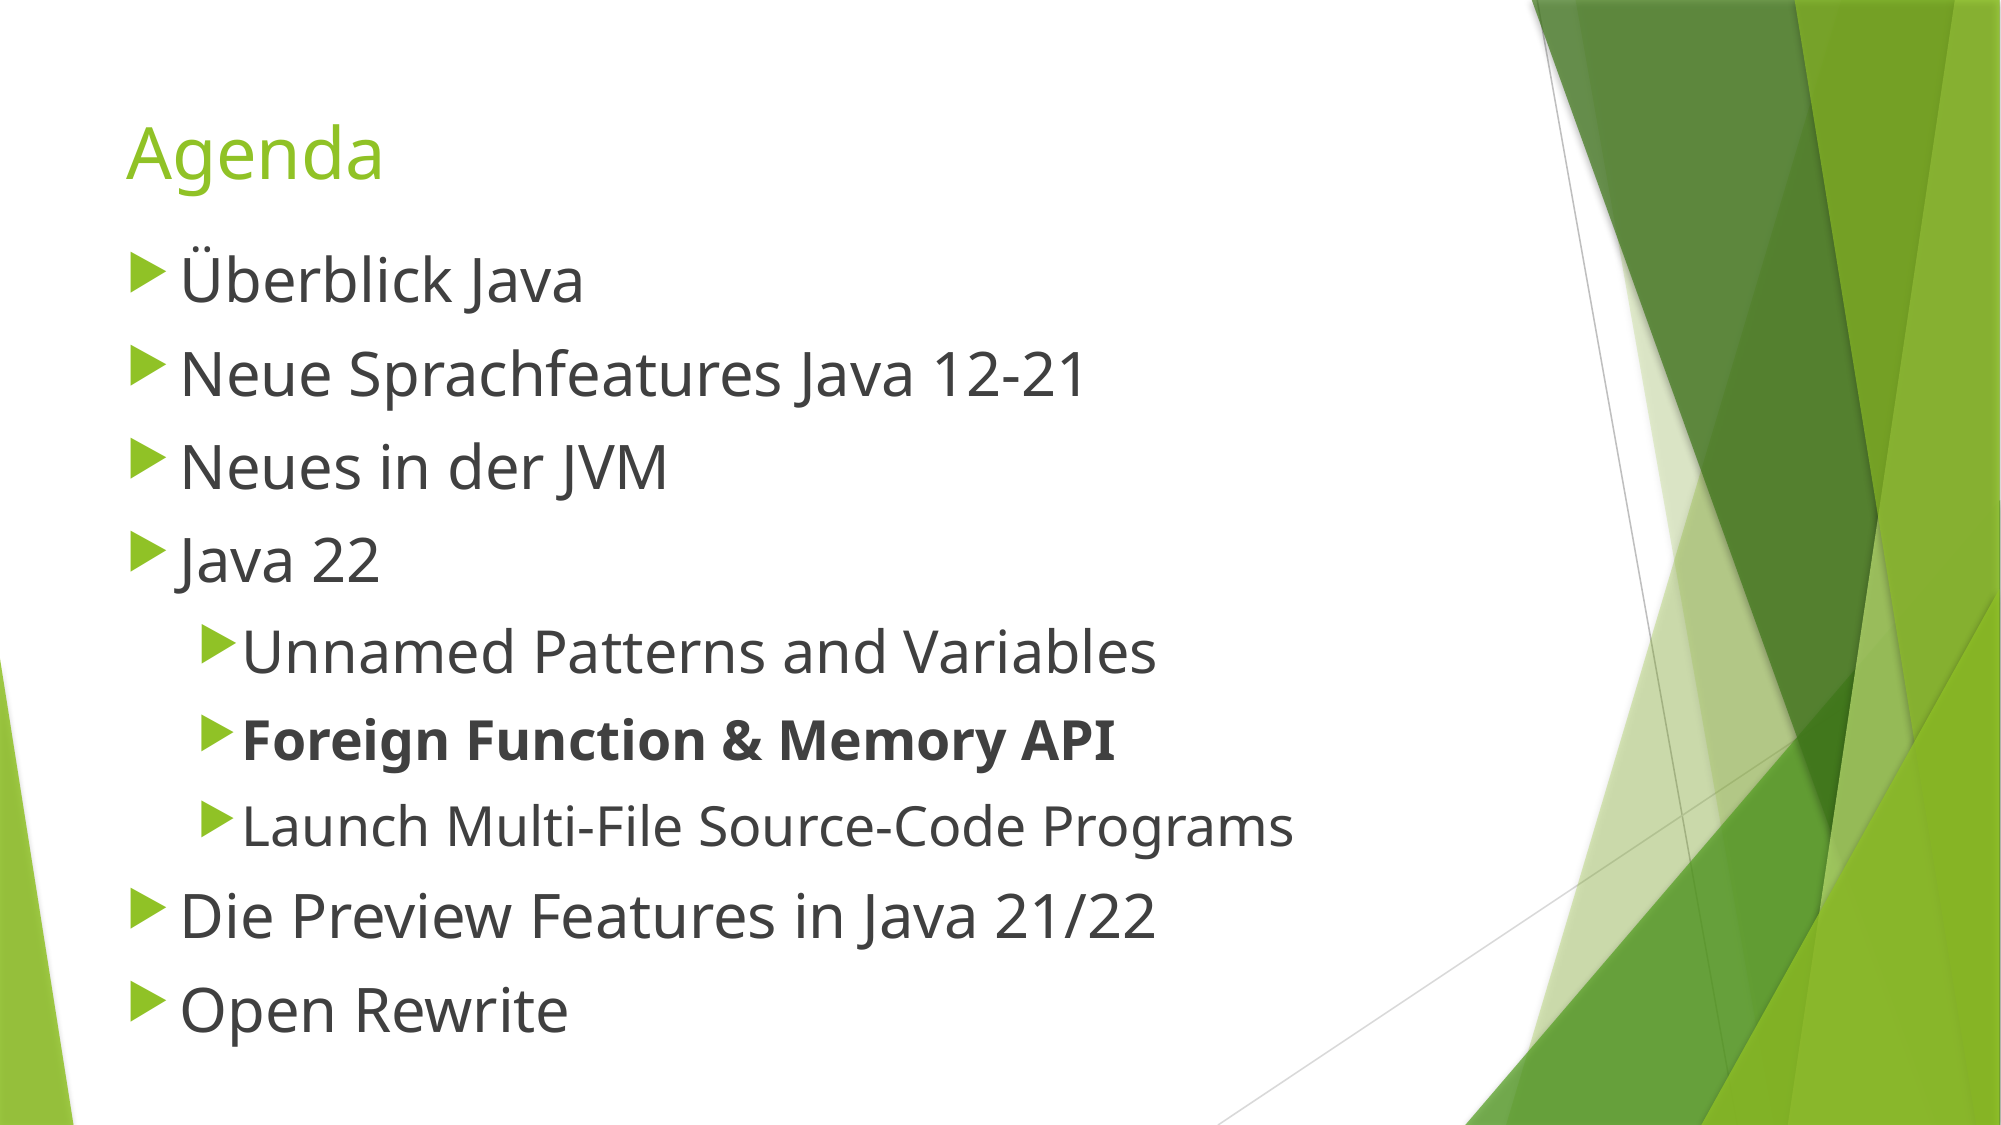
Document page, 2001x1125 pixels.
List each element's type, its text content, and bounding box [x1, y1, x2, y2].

list Überblick Java Neue Sprachfeatures Java 12-21 Neues in der JVM Java 22 Unnamed Patterns and Variables Foreign Function & Memory API Launch Multi-File Source-Code Programs Die Preview Features in Java 21/22 Open Rewrite [111, 234, 1522, 1056]
title Agenda [111, 99, 1522, 202]
